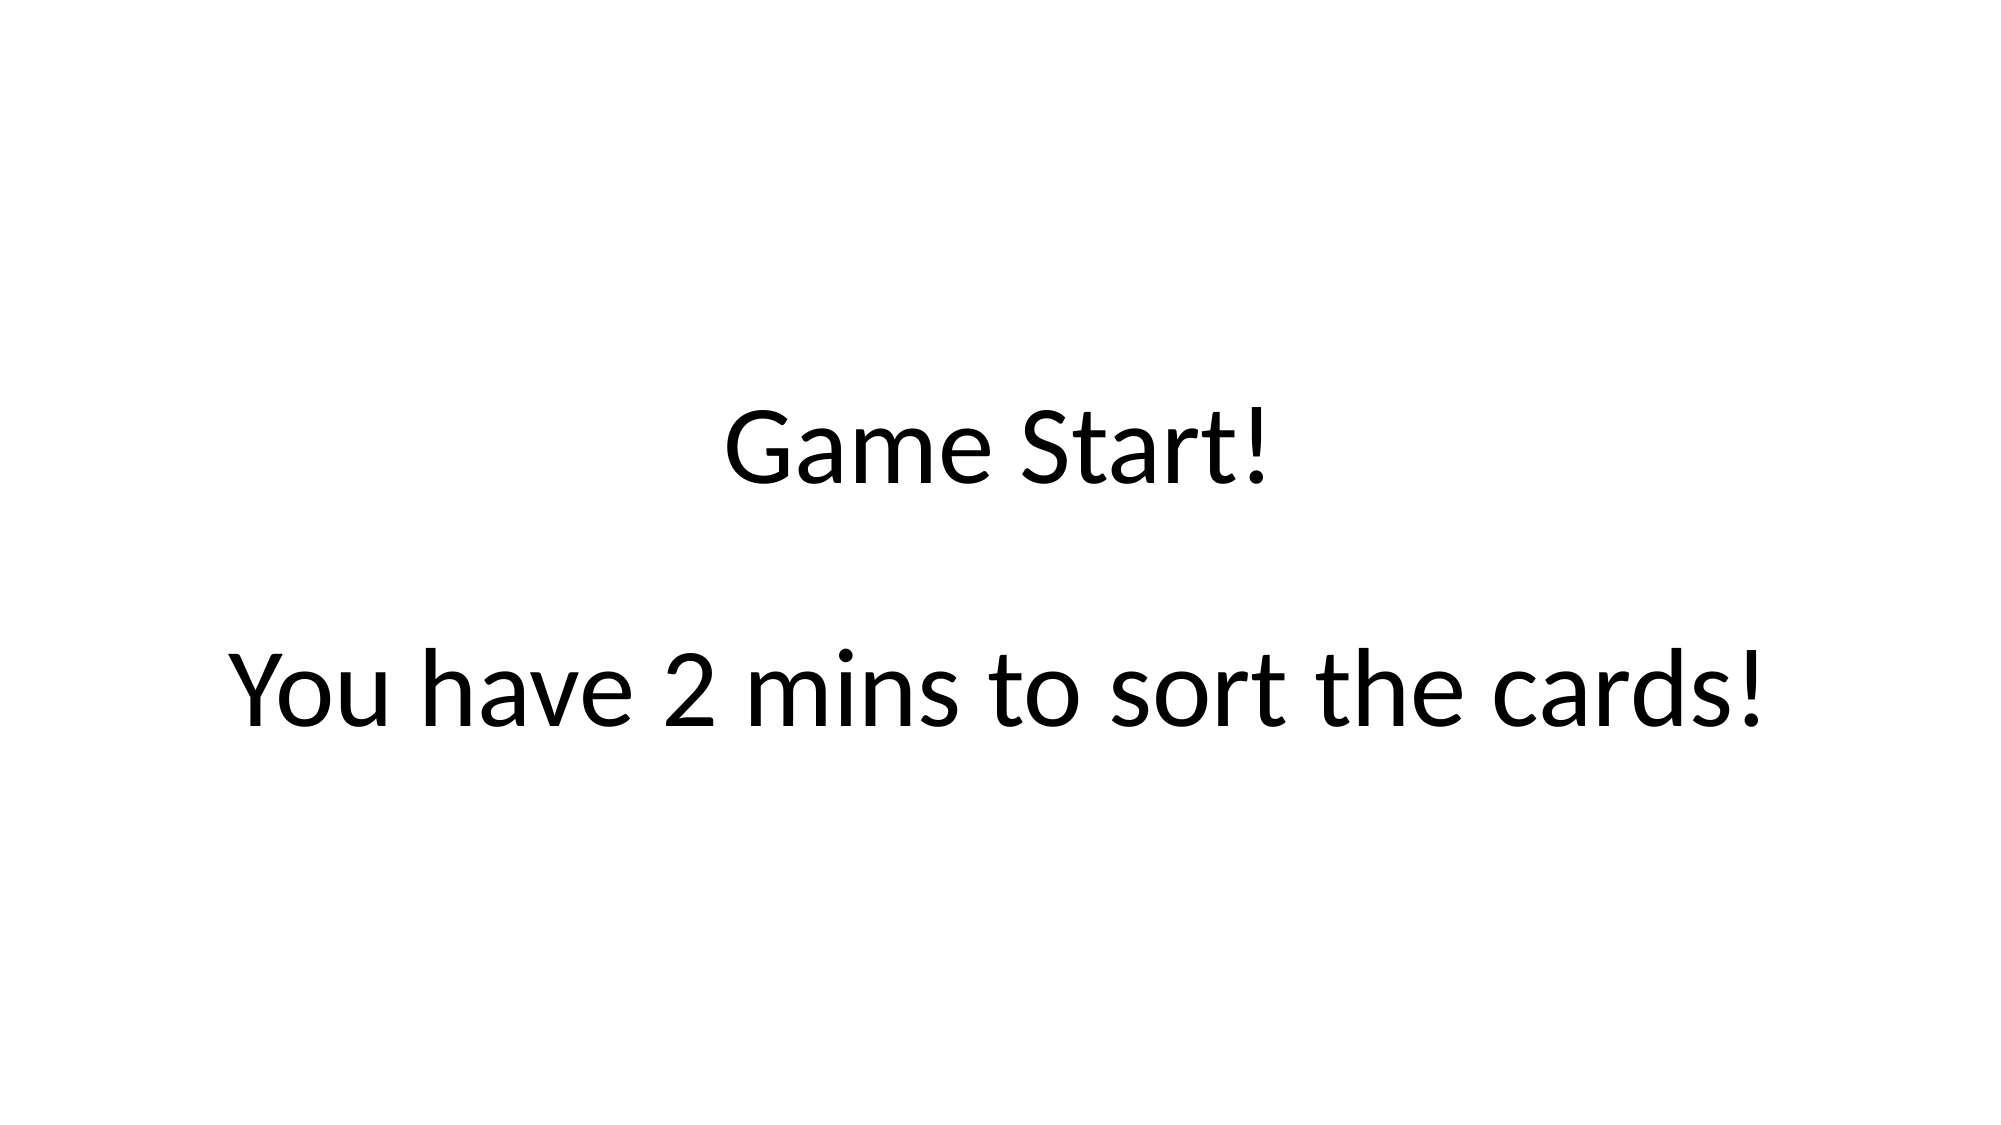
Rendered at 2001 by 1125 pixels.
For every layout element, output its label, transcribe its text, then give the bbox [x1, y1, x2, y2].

title Game Start! You have 2 mins to sort the cards! [200, 366, 1800, 759]
